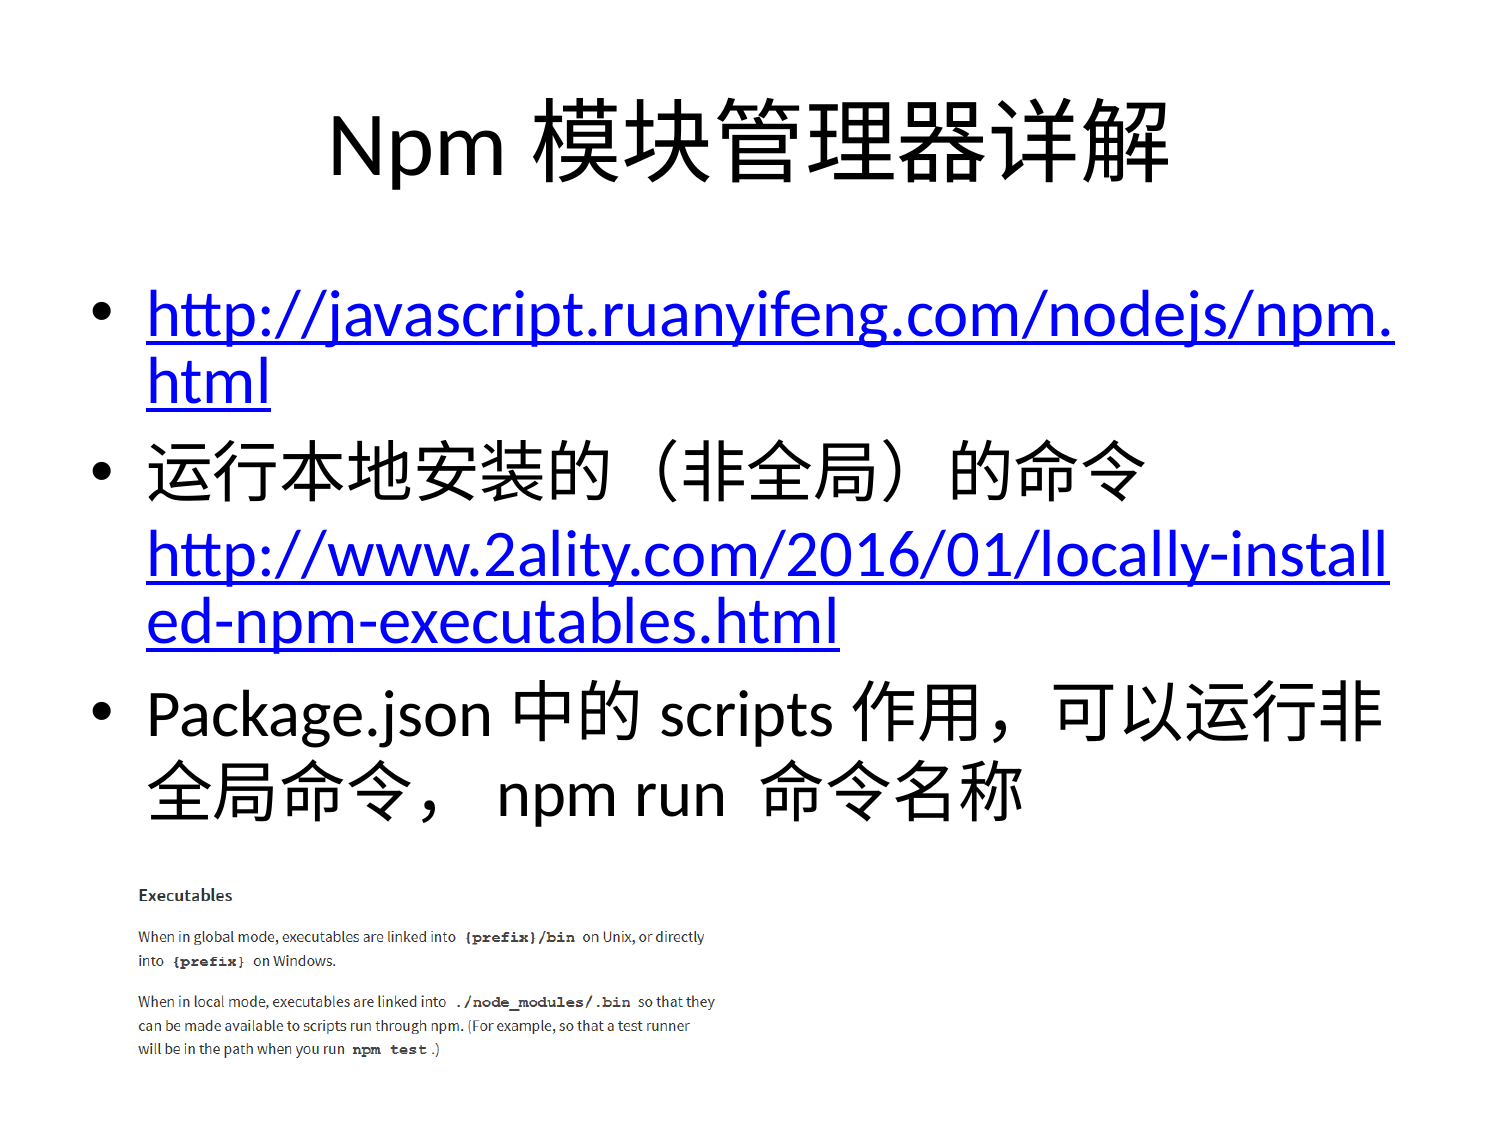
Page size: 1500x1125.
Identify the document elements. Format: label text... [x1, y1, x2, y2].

title Npm模块管理器详解 [75, 45, 1425, 233]
list http://javascript.ruanyifeng.com/nodejs/npm.html 运行本地安装的（非全局）的命令http://www.2ality.com/2016/01/locally-installed-npm-executables.html Package.json中的scripts作用，可以运行非全局命令，npm run 命令名称 [75, 262, 1425, 1005]
picture [111, 881, 747, 1065]
